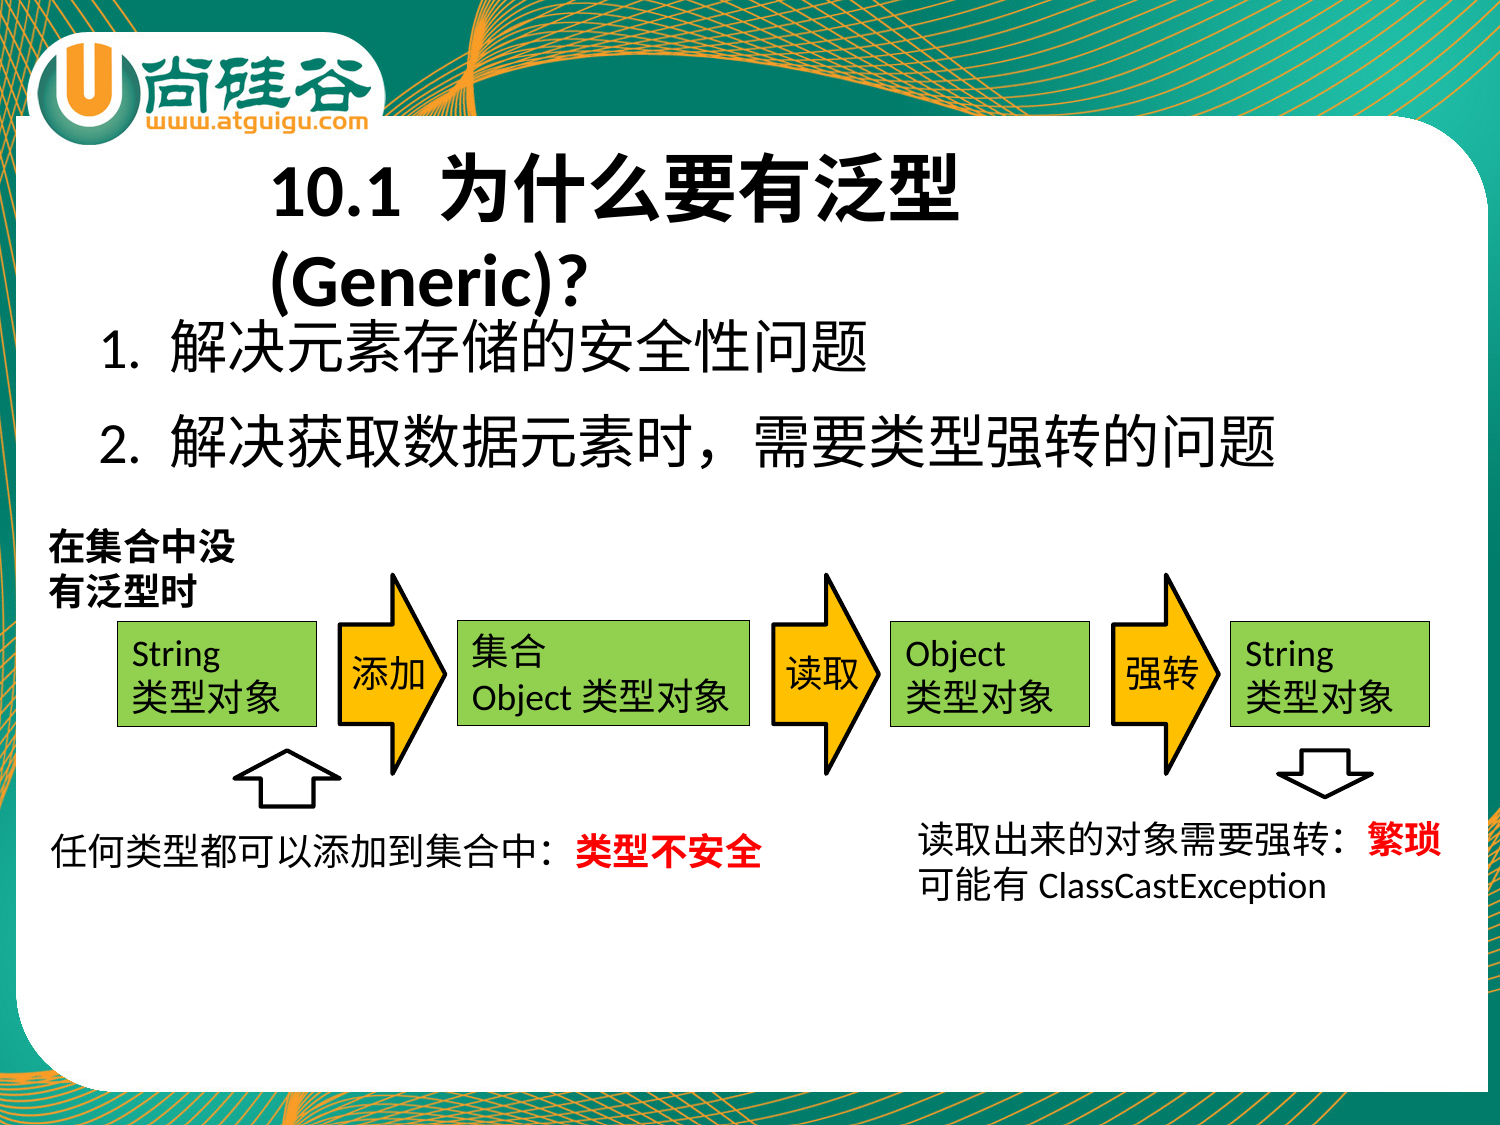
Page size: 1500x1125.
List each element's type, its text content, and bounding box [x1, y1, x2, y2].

text_box 1. 解决元素存储的安全性问题 2. 解决获取数据元素时，需要类型强转的问题 [83, 302, 1382, 483]
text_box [336, 574, 455, 748]
text_box 集合 Object类型对象 [460, 620, 750, 726]
picture [0, 0, 1500, 1125]
text_box Object 类型对象 [894, 621, 1090, 727]
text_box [34, 750, 827, 894]
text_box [902, 750, 1471, 916]
text_box 在集合中没有泛型时 [33, 515, 286, 621]
text_box String 类型对象 [117, 621, 317, 727]
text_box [1110, 574, 1228, 748]
text_box String 类型对象 [1233, 621, 1430, 727]
text_box 10.1 为什么要有泛型(Generic)? [253, 134, 1276, 302]
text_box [770, 574, 888, 775]
